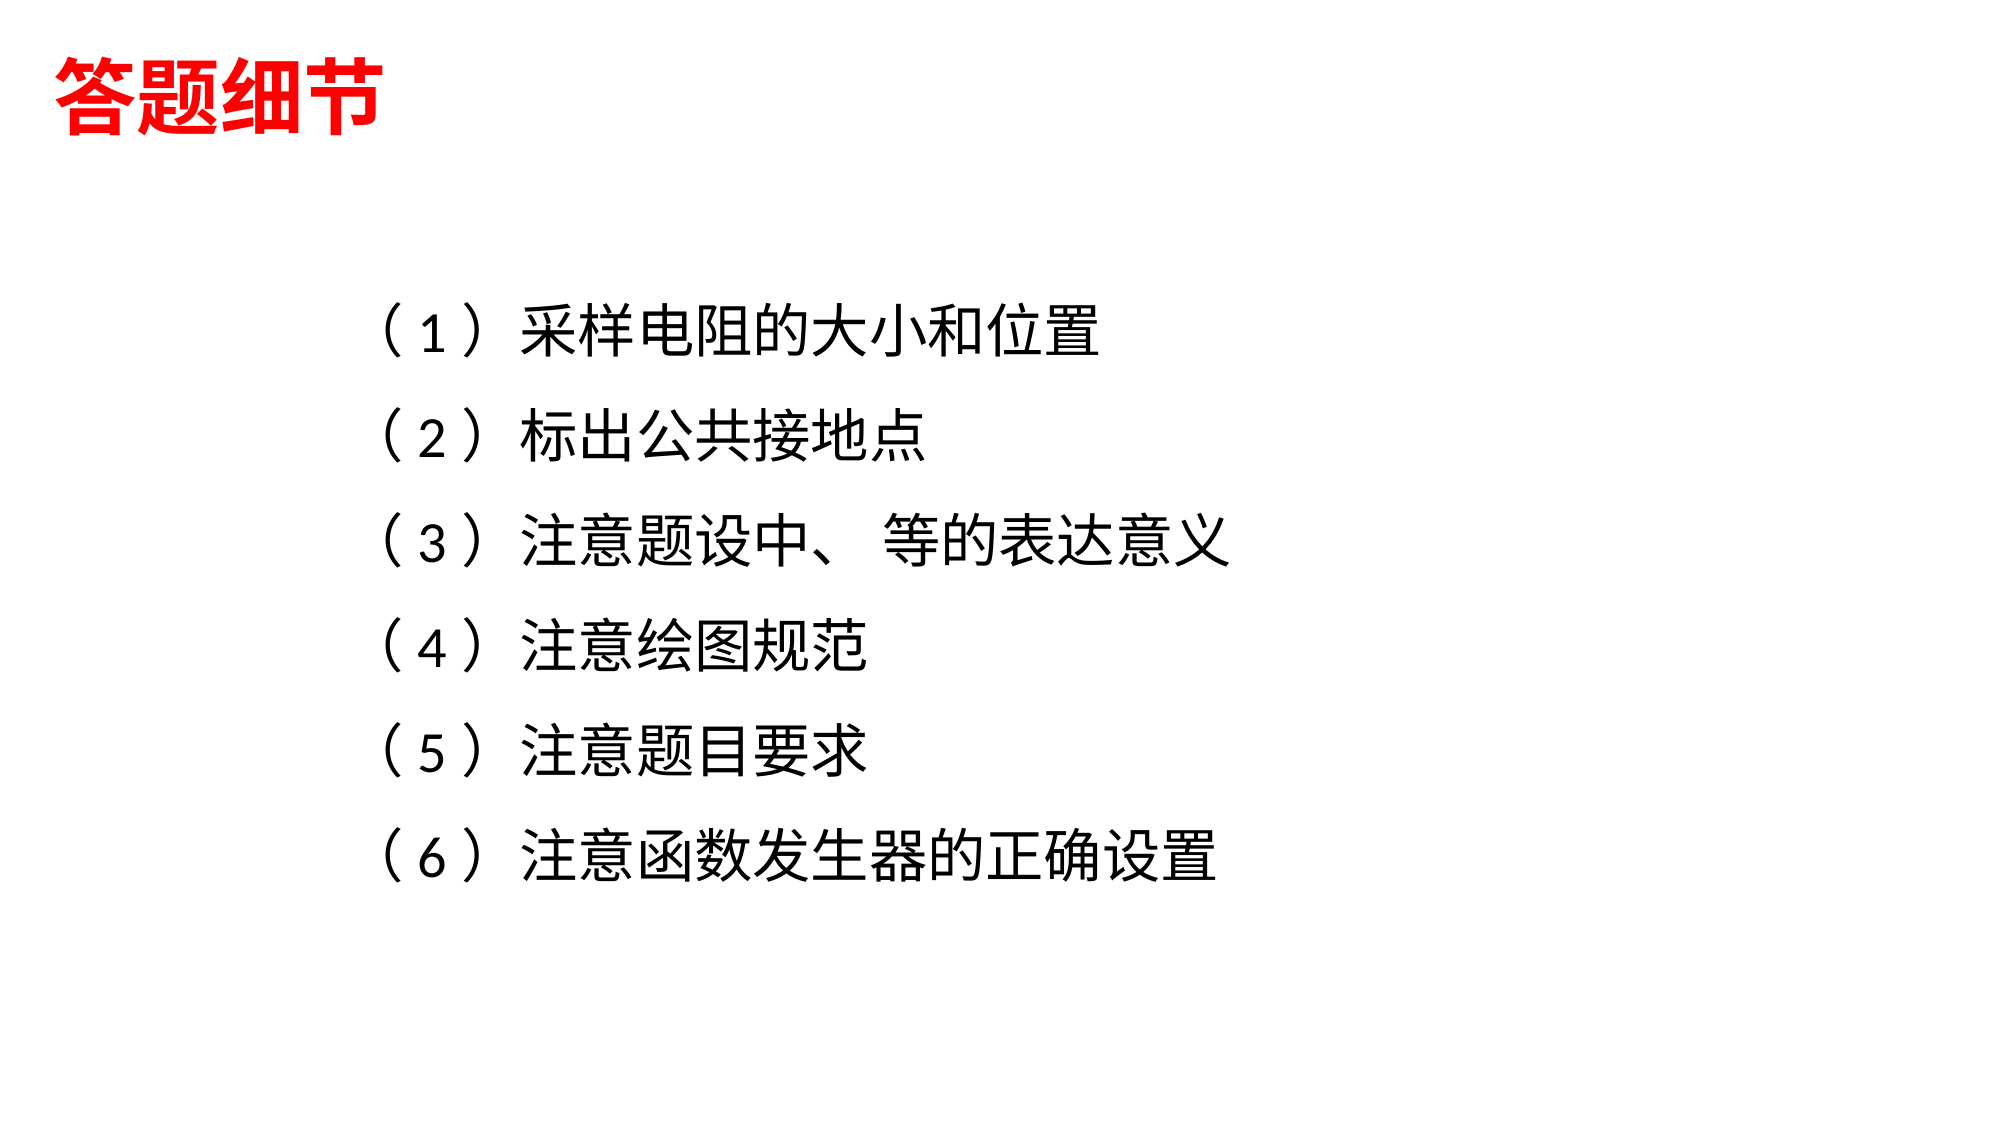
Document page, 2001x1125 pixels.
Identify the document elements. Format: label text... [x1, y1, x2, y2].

text_box 答题细节 [38, 37, 429, 153]
